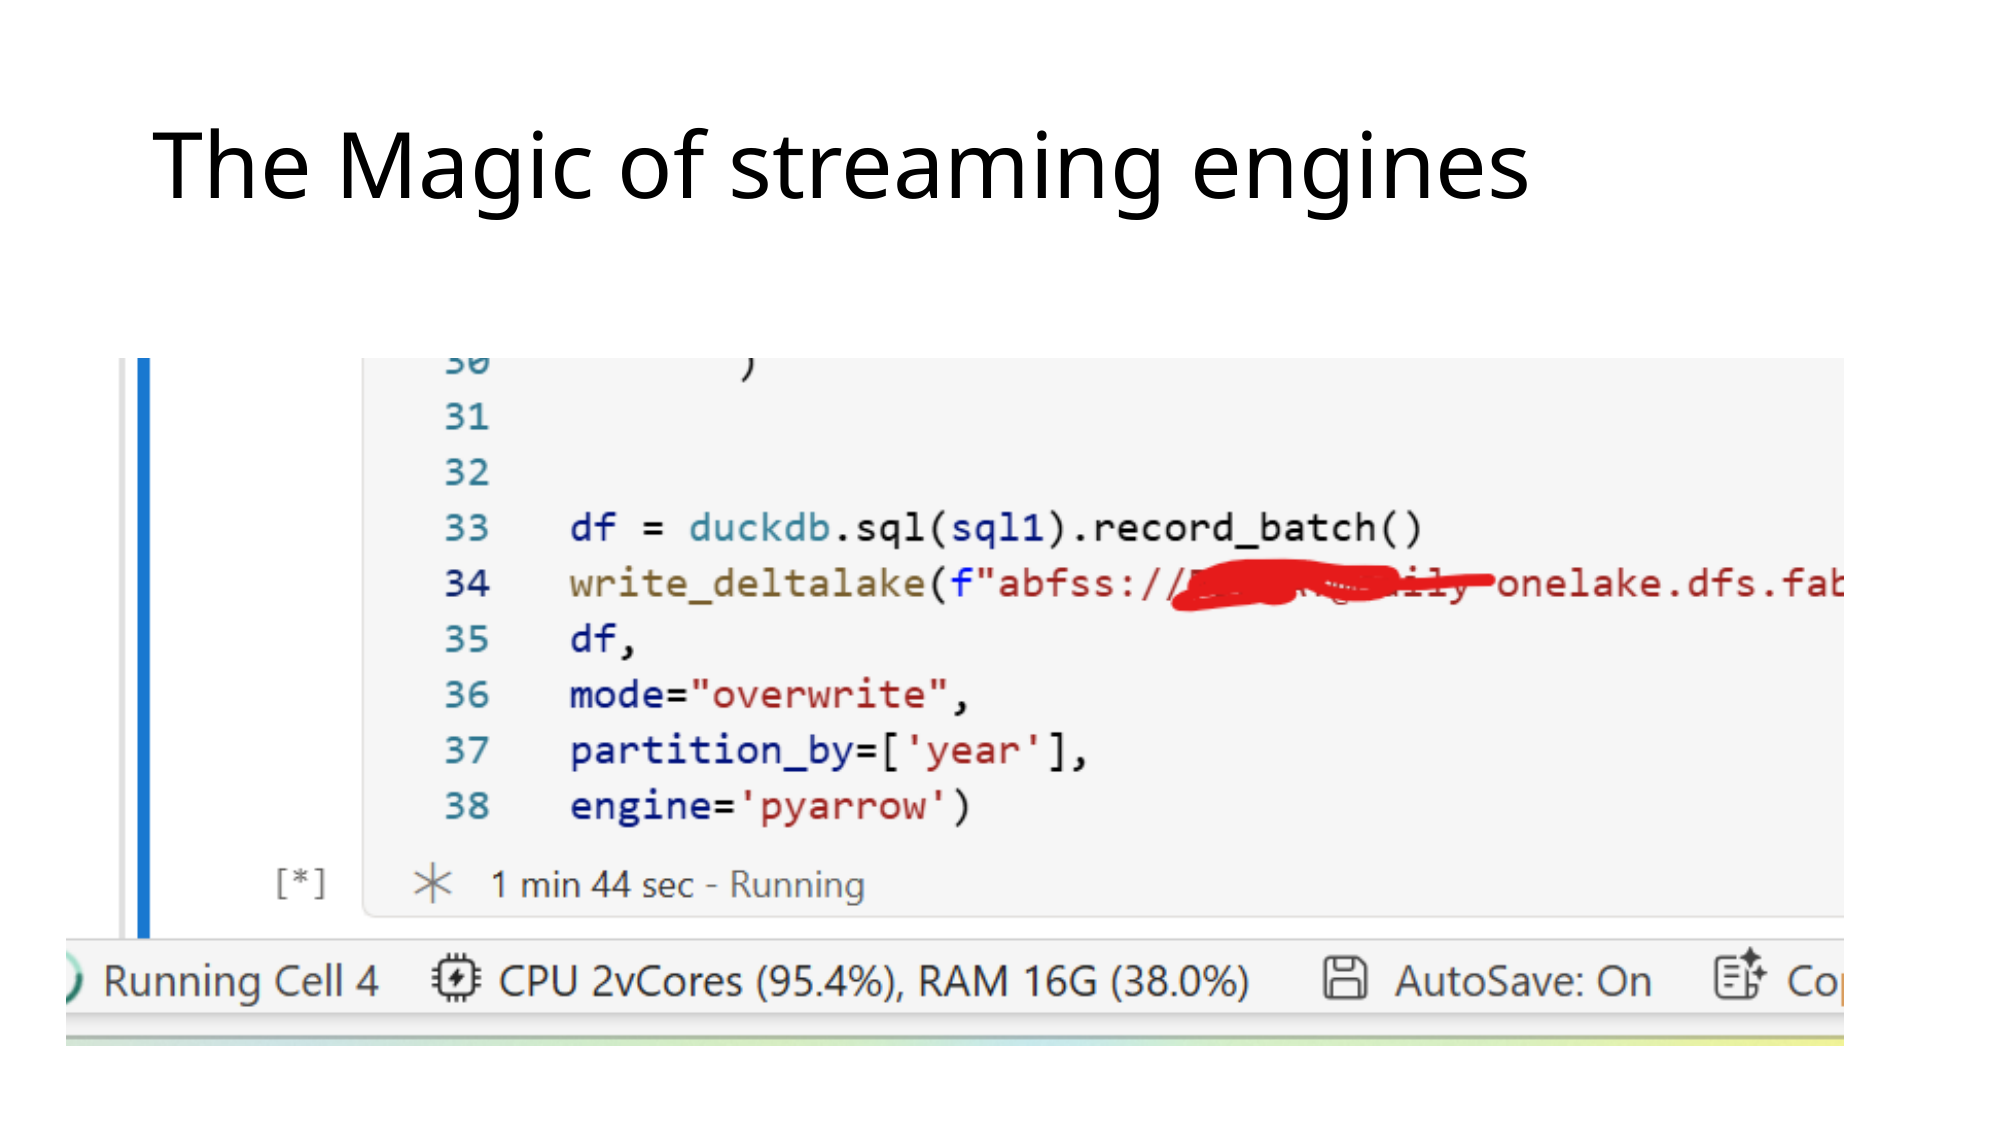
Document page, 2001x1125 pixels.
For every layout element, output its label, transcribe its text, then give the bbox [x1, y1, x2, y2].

picture [66, 358, 1844, 1047]
title The Magic of streaming engines [137, 59, 1863, 278]
